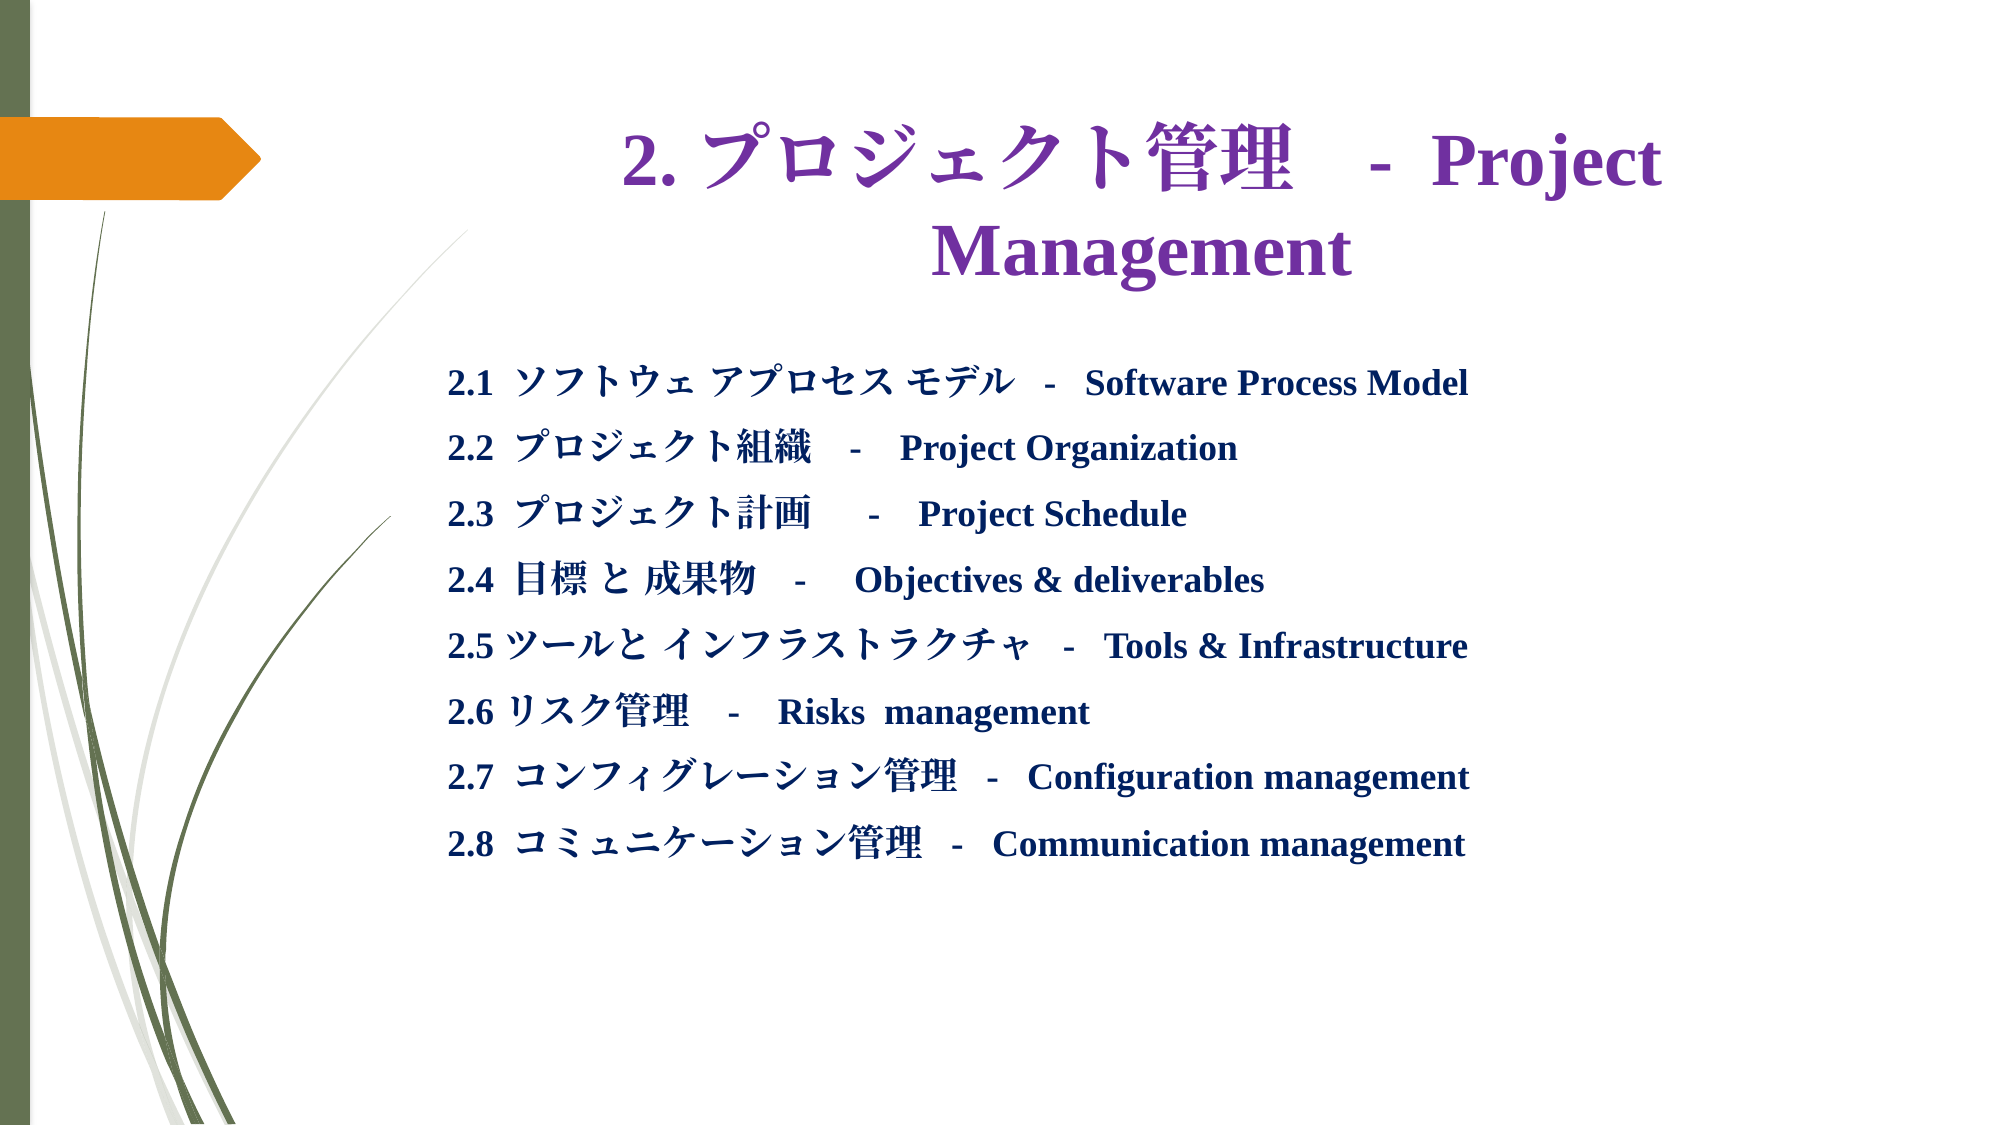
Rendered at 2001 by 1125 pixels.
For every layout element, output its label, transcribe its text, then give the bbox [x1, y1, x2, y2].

list 2.1 ソフトウェ アプロセス モデル - Software Process Model 2.2 プロジェクト組織 - Project Organization 2.3 プロジェクト計画 - Project Schedule 2.4 目標 と 成果物 - Objectives & deliverables 2.5ツールと インフラストラクチャ - Tools & Infrastructure 2.6リスク管理 - Risks management 2.7 コンフィグレーション管理 - Configuration management 2.8 コミュニケーション管理 - Communication management [424, 350, 1888, 970]
title 2.プロジェクト管理 - Project Management [397, 102, 1888, 212]
